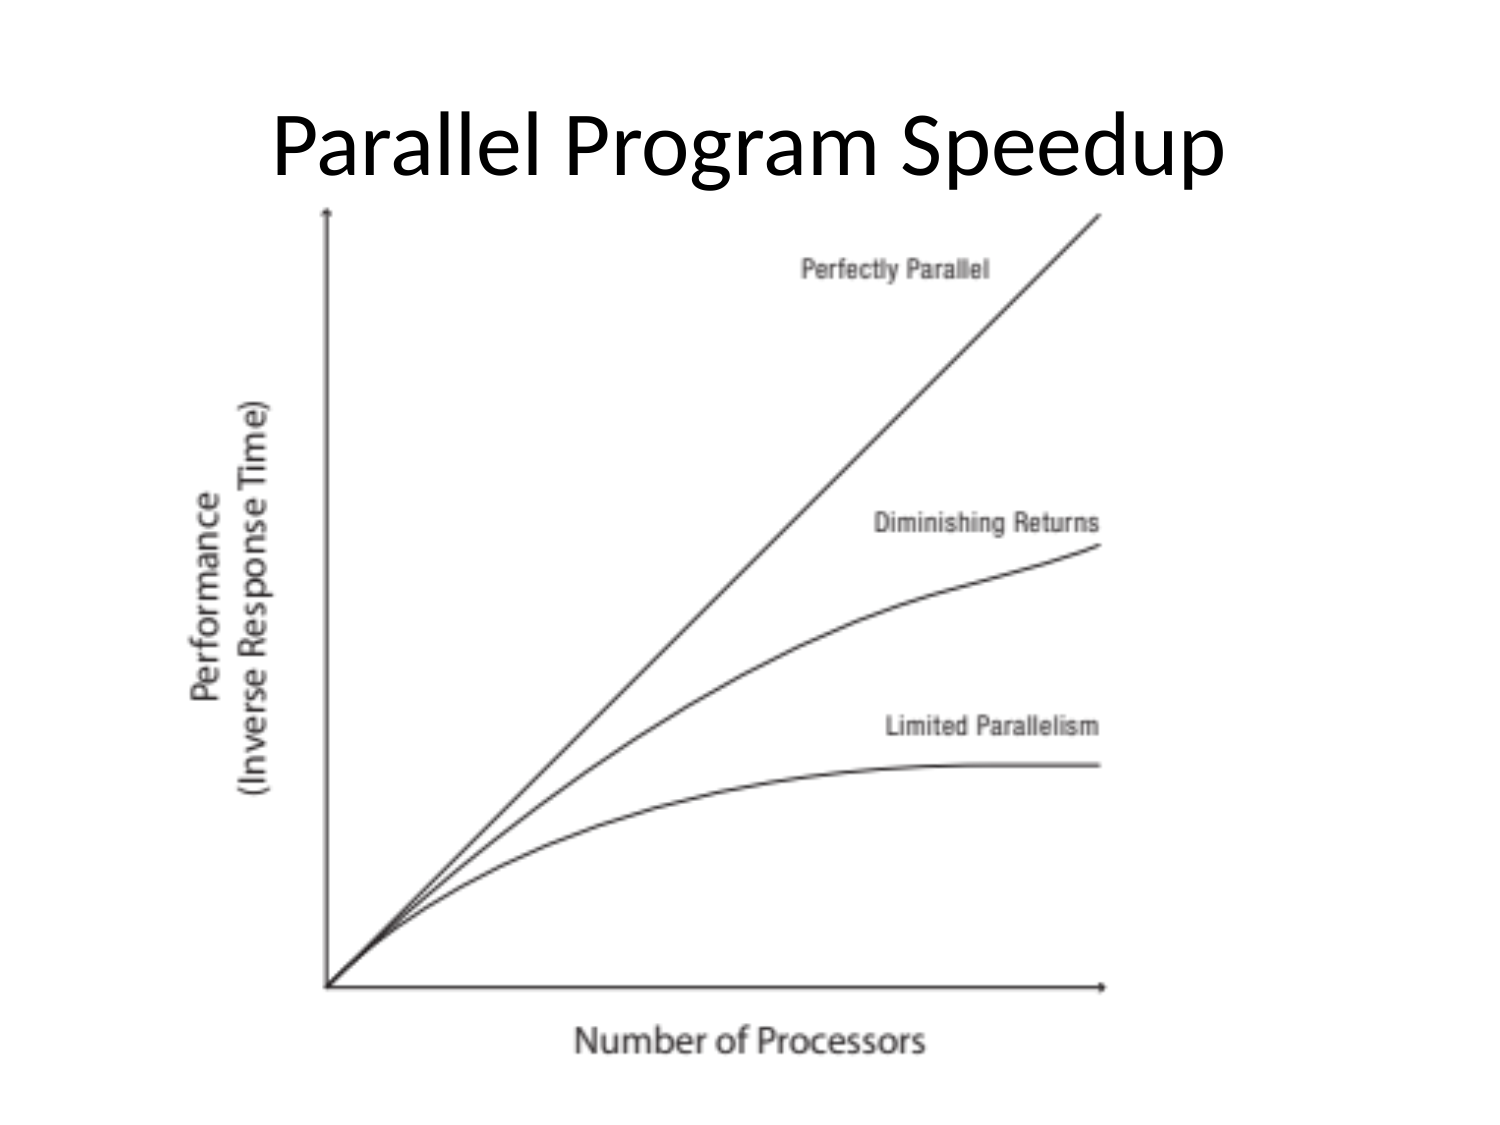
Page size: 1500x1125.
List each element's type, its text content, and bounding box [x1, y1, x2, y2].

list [0, 140, 1500, 1125]
title Parallel Program Speedup [75, 45, 1425, 139]
